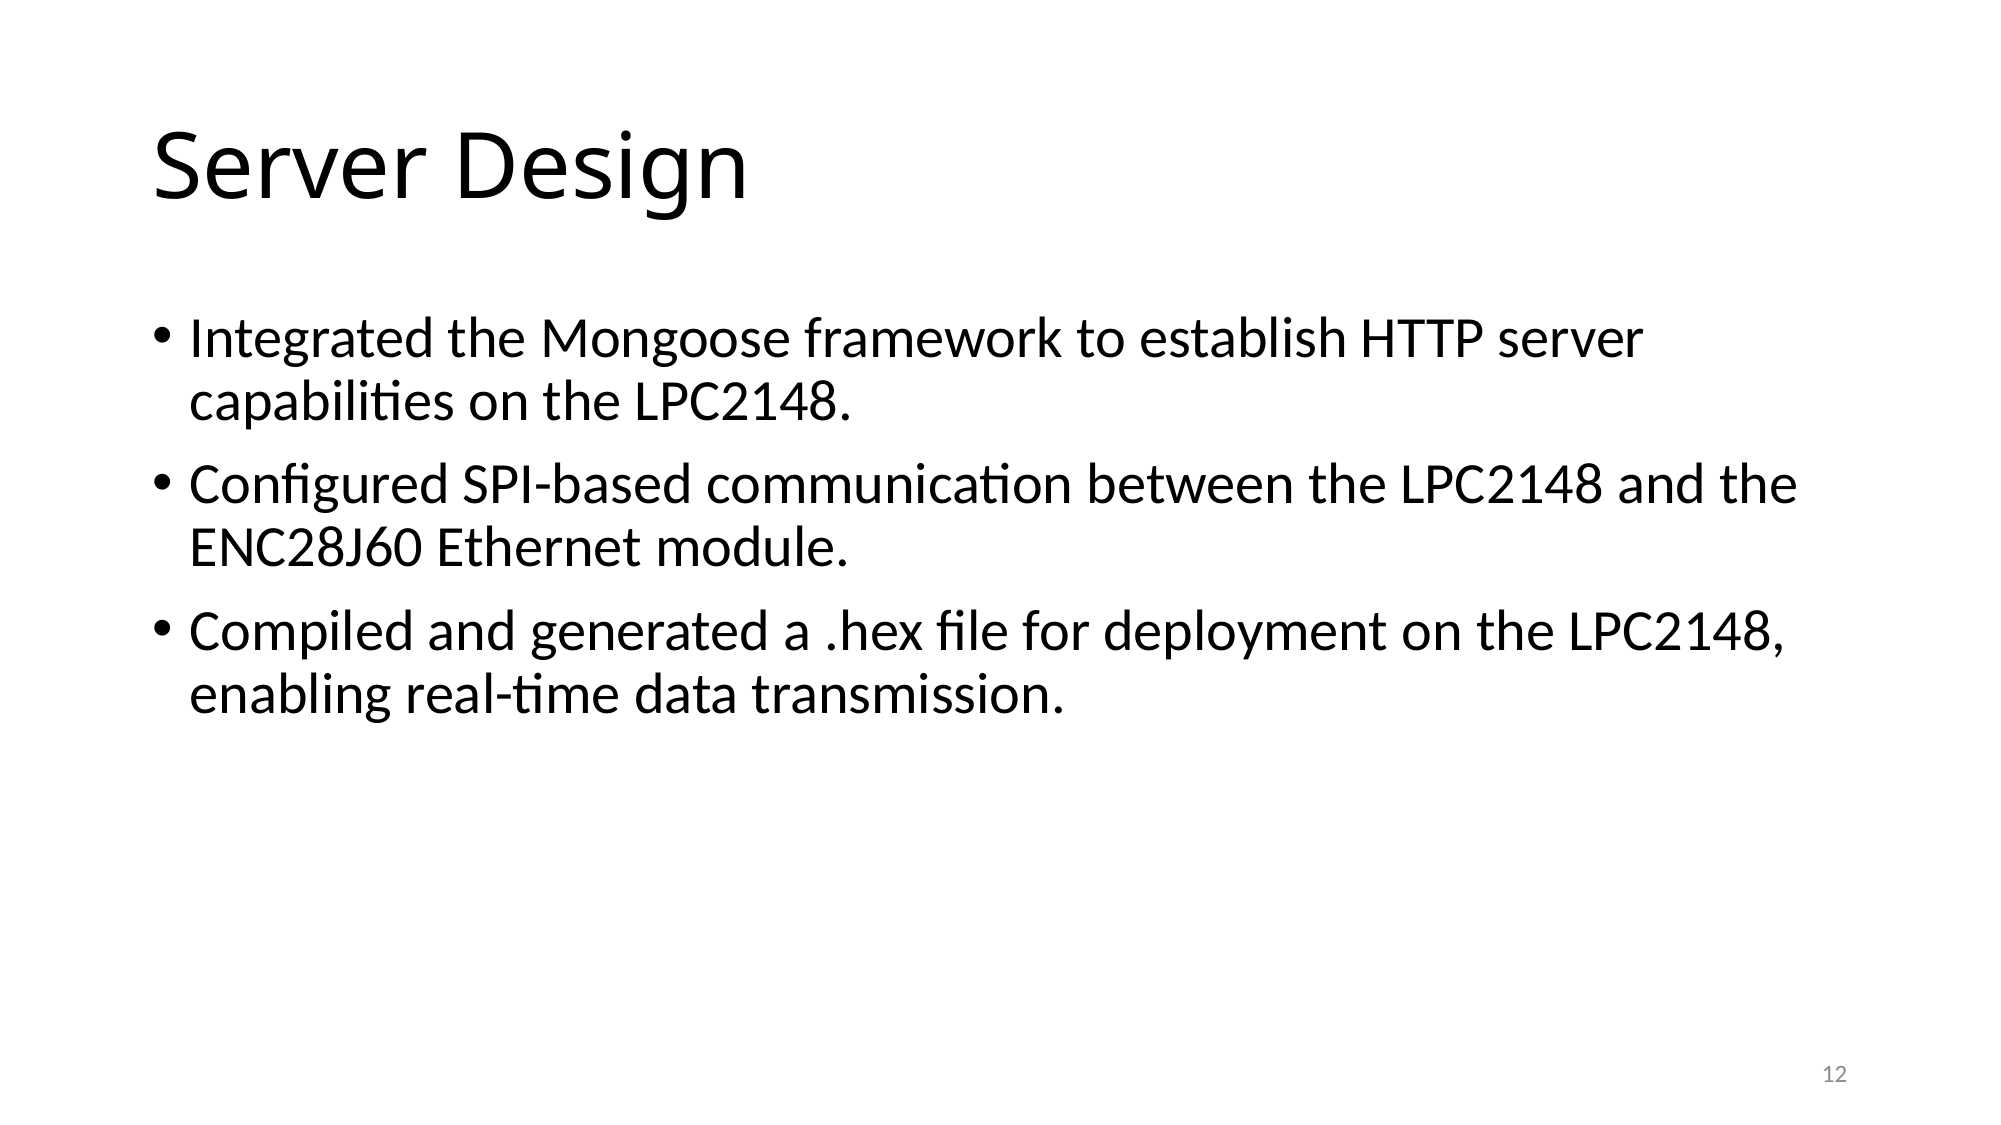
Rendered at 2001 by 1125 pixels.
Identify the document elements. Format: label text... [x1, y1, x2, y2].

slide_number 12 [1412, 1042, 1863, 1103]
list Integrated the Mongoose framework to establish HTTP server capabilities on the LPC2148. Configured SPI-based communication between the LPC2148 and the ENC28J60 Ethernet module. Compiled and generated a .hex file for deployment on the LPC2148, enabling real-time data transmission. [137, 299, 1863, 1014]
title Server Design [137, 59, 1863, 278]
